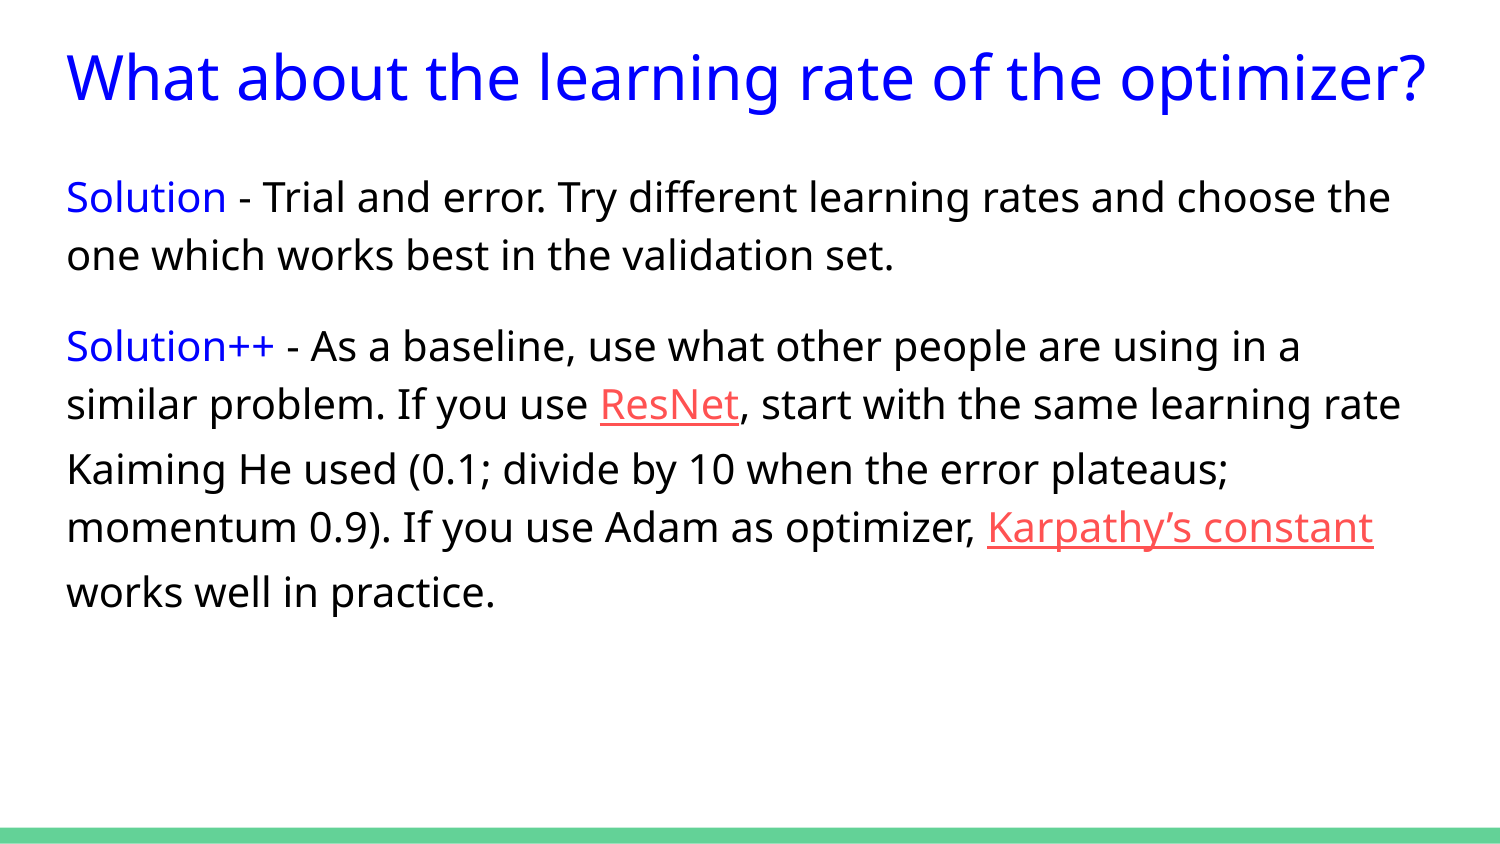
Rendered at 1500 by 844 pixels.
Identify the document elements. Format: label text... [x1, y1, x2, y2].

list Solution - Trial and error. Try different learning rates and choose the one which works best in the validation set. Solution++ - As a baseline, use what other people are using in a similar problem. If you use ResNet, start with the same learning rate Kaiming He used (0.1; divide by 10 when the error plateaus; momentum 0.9). If you use Adam as optimizer, Karpathy’s constant works well in practice. [51, 148, 1449, 788]
title What about the learning rate of the optimizer? [51, 23, 1449, 142]
